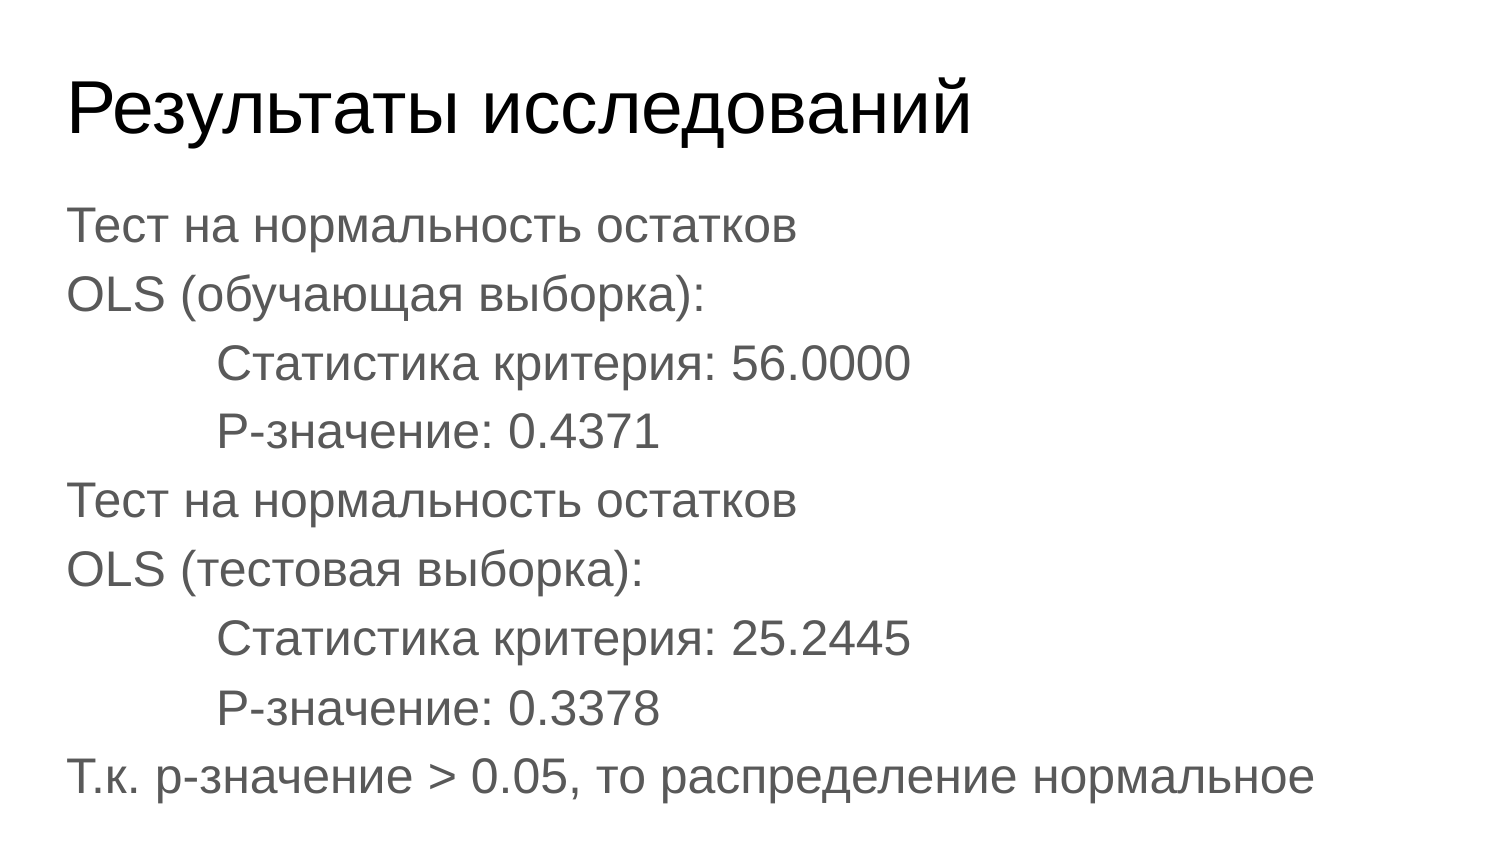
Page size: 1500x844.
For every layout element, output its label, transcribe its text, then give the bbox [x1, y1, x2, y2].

title Результаты исследований [51, 43, 1449, 138]
list Тест на нормальность остатков OLS (обучающая выборка): Статистика критерия: 56.0000 P-значение: 0.4371 Тест на нормальность остатков OLS (тестовая выборка): Статистика критерия: 25.2445 P-значение: 0.3378 Т.к. p-значение > 0.05, то распределение нормальное [51, 168, 1449, 750]
